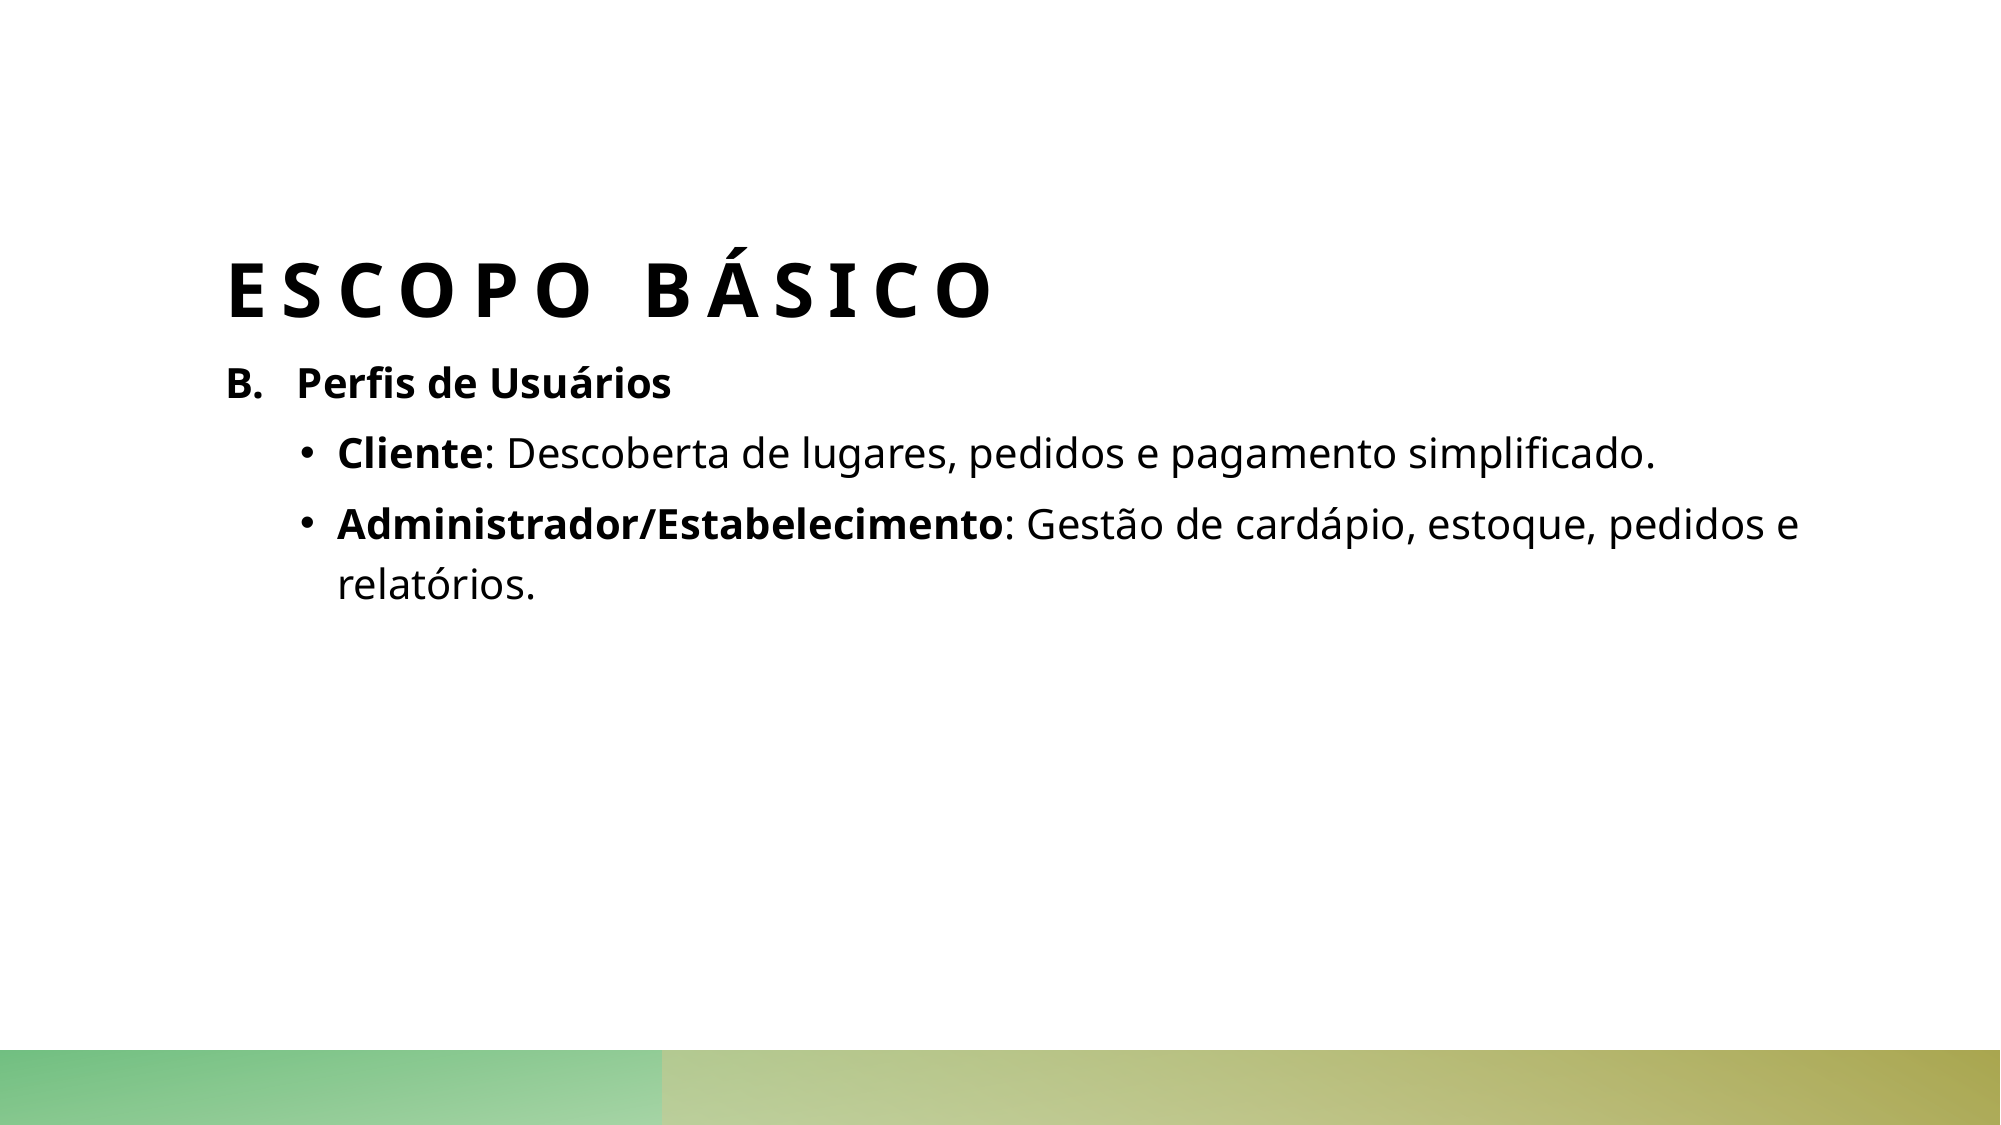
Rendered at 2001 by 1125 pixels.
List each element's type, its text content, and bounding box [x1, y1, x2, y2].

list B. Perfis de Usuários Cliente: Descoberta de lugares, pedidos e pagamento simplificado. Administrador/Estabelecimento: Gestão de cardápio, estoque, pedidos e relatórios. [225, 346, 1905, 996]
title Escopo Básico [225, 130, 1905, 333]
